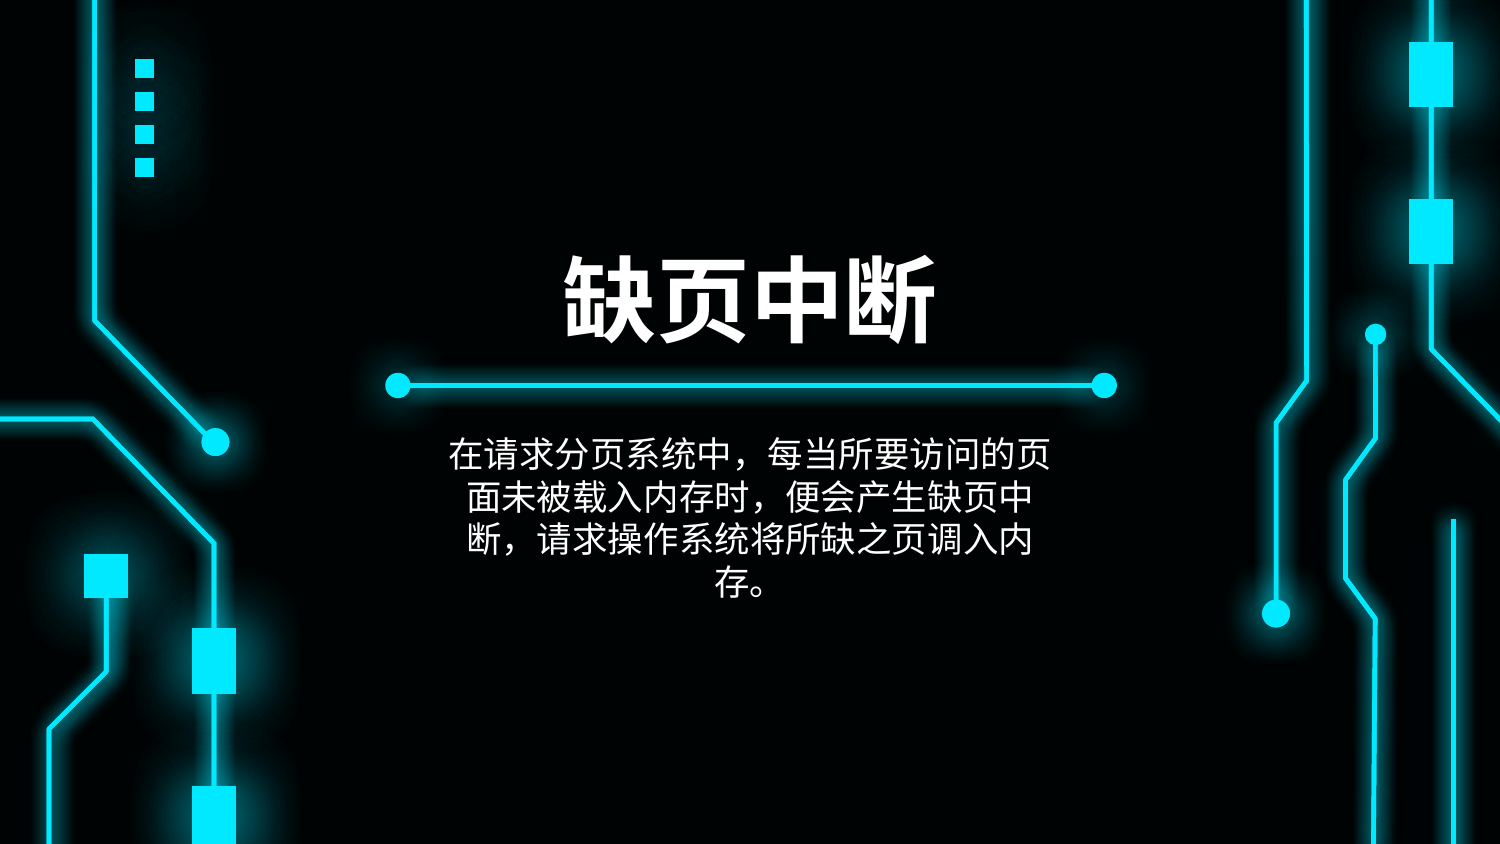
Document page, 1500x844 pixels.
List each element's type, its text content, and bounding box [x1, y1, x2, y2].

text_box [386, 374, 1116, 397]
title 缺页中断 [384, 226, 1116, 330]
subtitle 在请求分页系统中，每当所要访问的页面未被载入内存时，便会产生缺页中断，请求操作系统将所缺之页调入内存。 [418, 417, 1082, 616]
